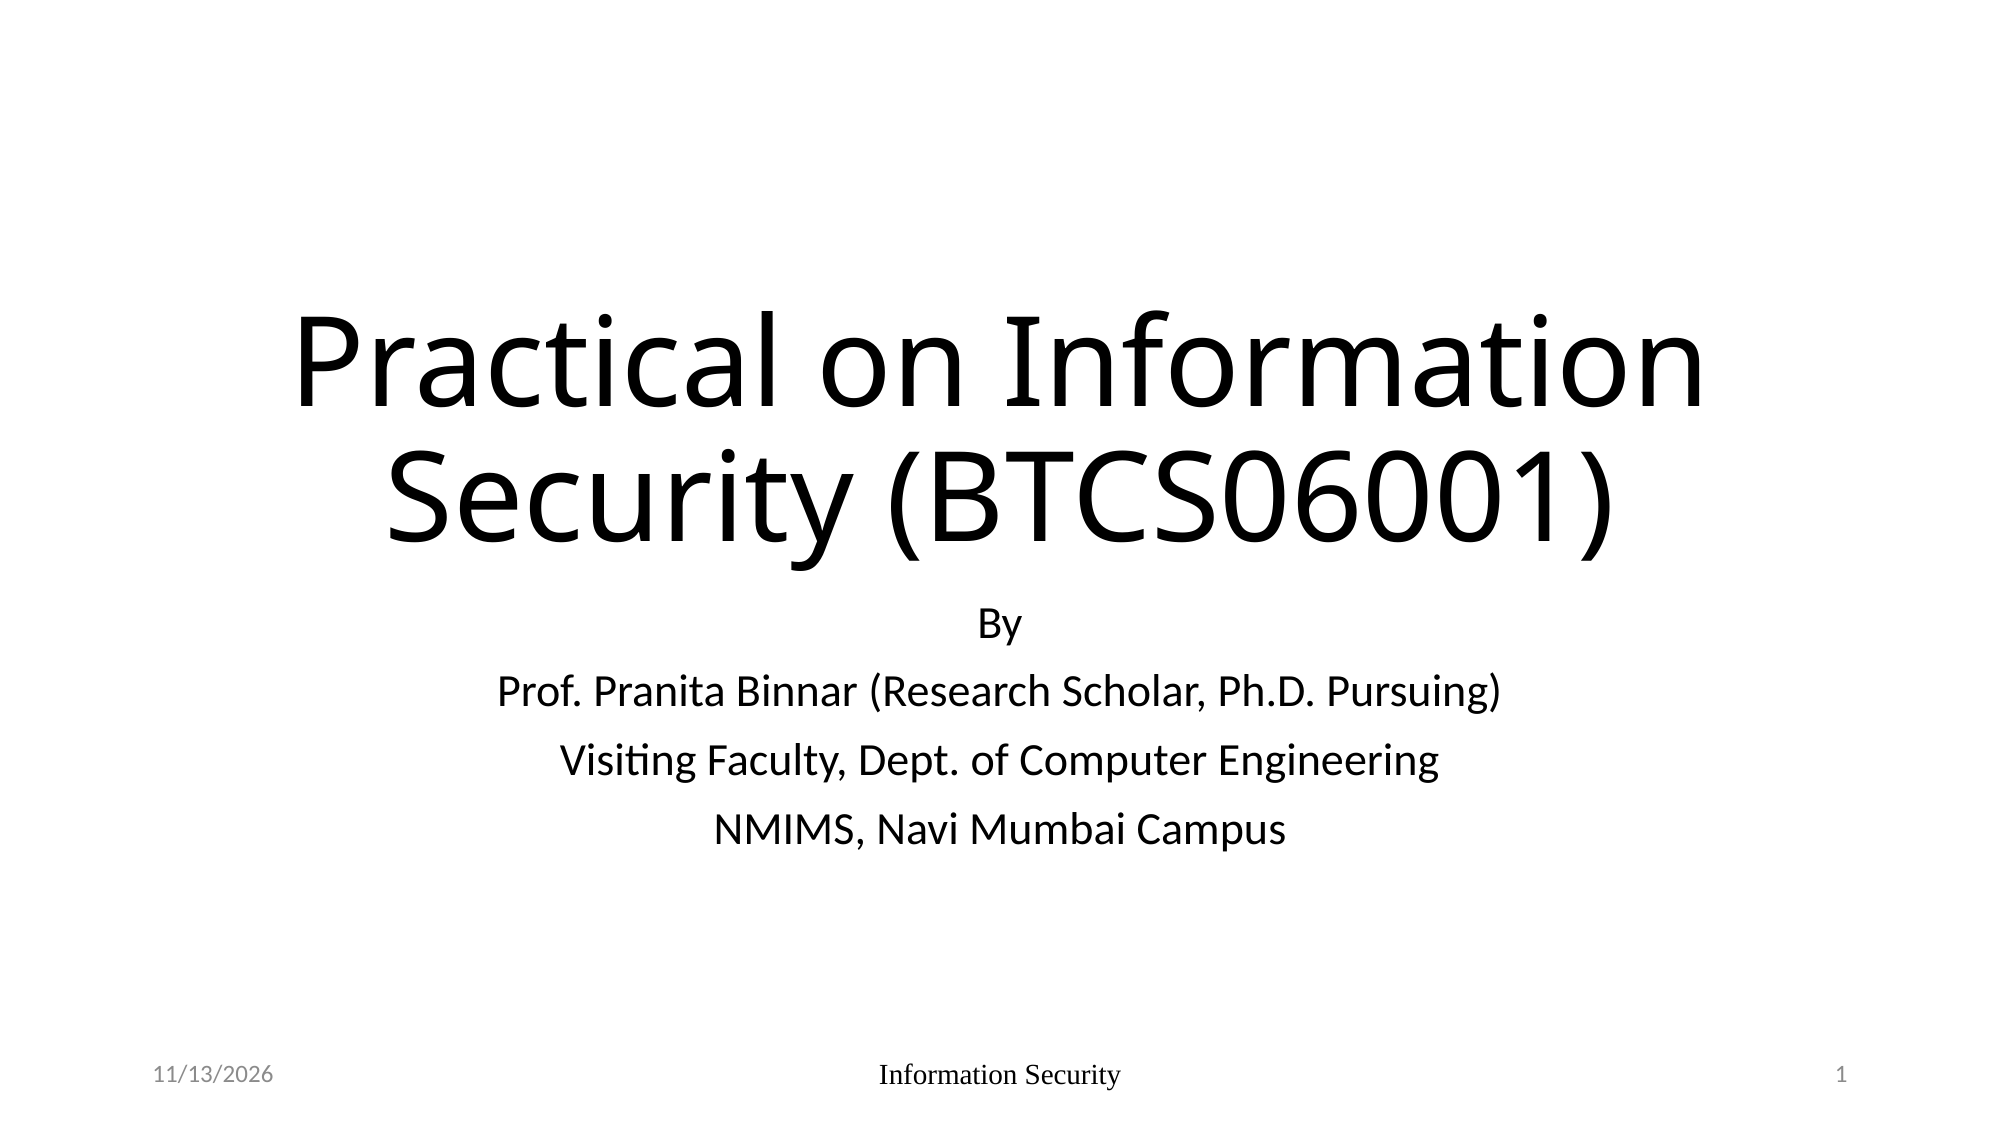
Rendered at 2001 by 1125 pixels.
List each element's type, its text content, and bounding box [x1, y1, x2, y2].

subtitle By Prof. Pranita Binnar (Research Scholar, Ph.D. Pursuing) Visiting Faculty, Dept. of Computer Engineering NMIMS, Navi Mumbai Campus [249, 590, 1750, 863]
title Practical on Information Security (BTCS06001) [249, 184, 1750, 576]
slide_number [137, 1042, 588, 1103]
slide_number 1 [1412, 1042, 1863, 1103]
footer Information Security [662, 1042, 1338, 1103]
